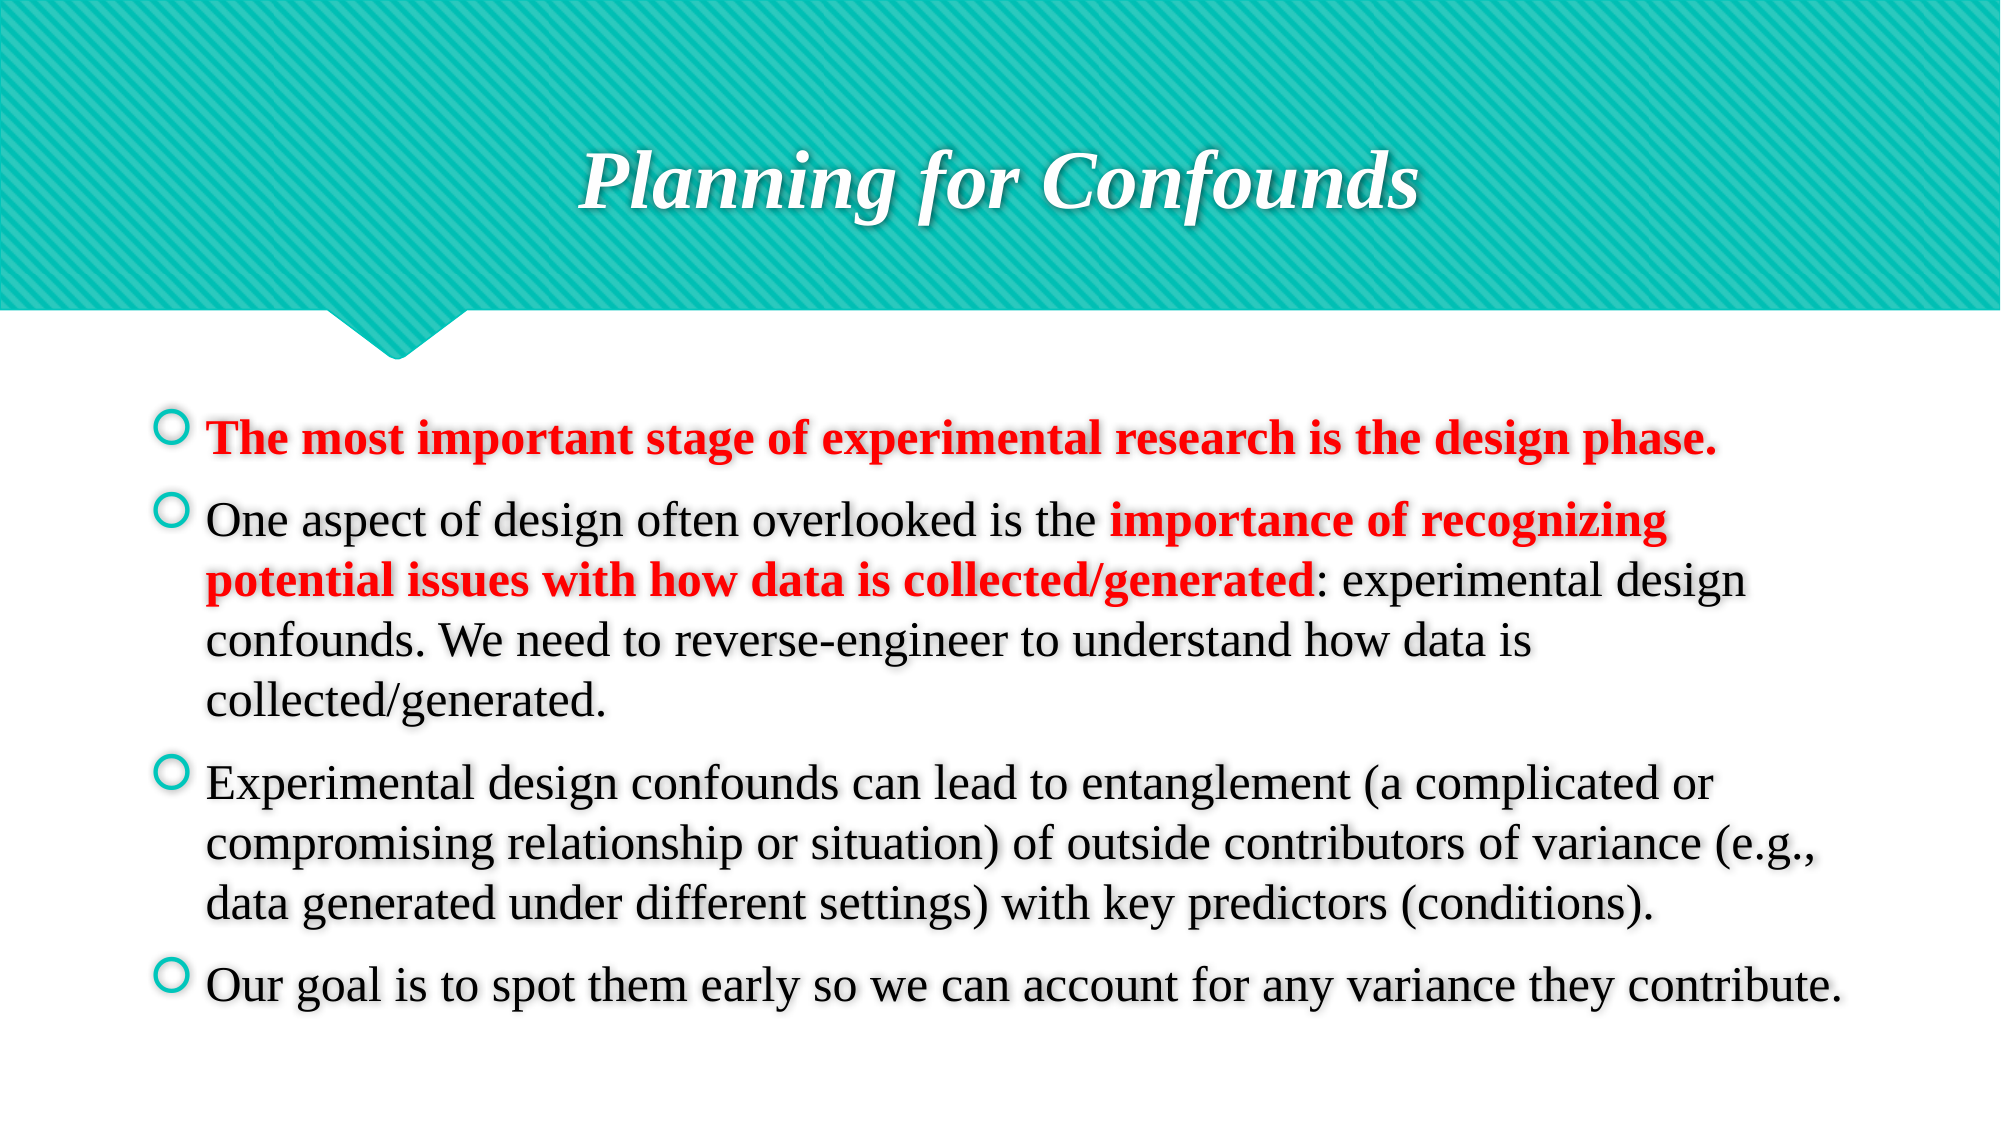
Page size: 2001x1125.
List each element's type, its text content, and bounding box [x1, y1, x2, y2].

list The most important stage of experimental research is the design phase. One aspect of design often overlooked is the importance of recognizing potential issues with how data is collected/generated: experimental design confounds. We need to reverse-engineer to understand how data is collected/generated. Experimental design confounds can lead to entanglement (a complicated or compromising relationship or situation) of outside contributors of variance (e.g., data generated under different settings) with key predictors (conditions). Our goal is to spot them early so we can account for any variance they contribute. [134, 364, 1866, 1052]
title Planning for Confounds [132, 73, 1868, 233]
